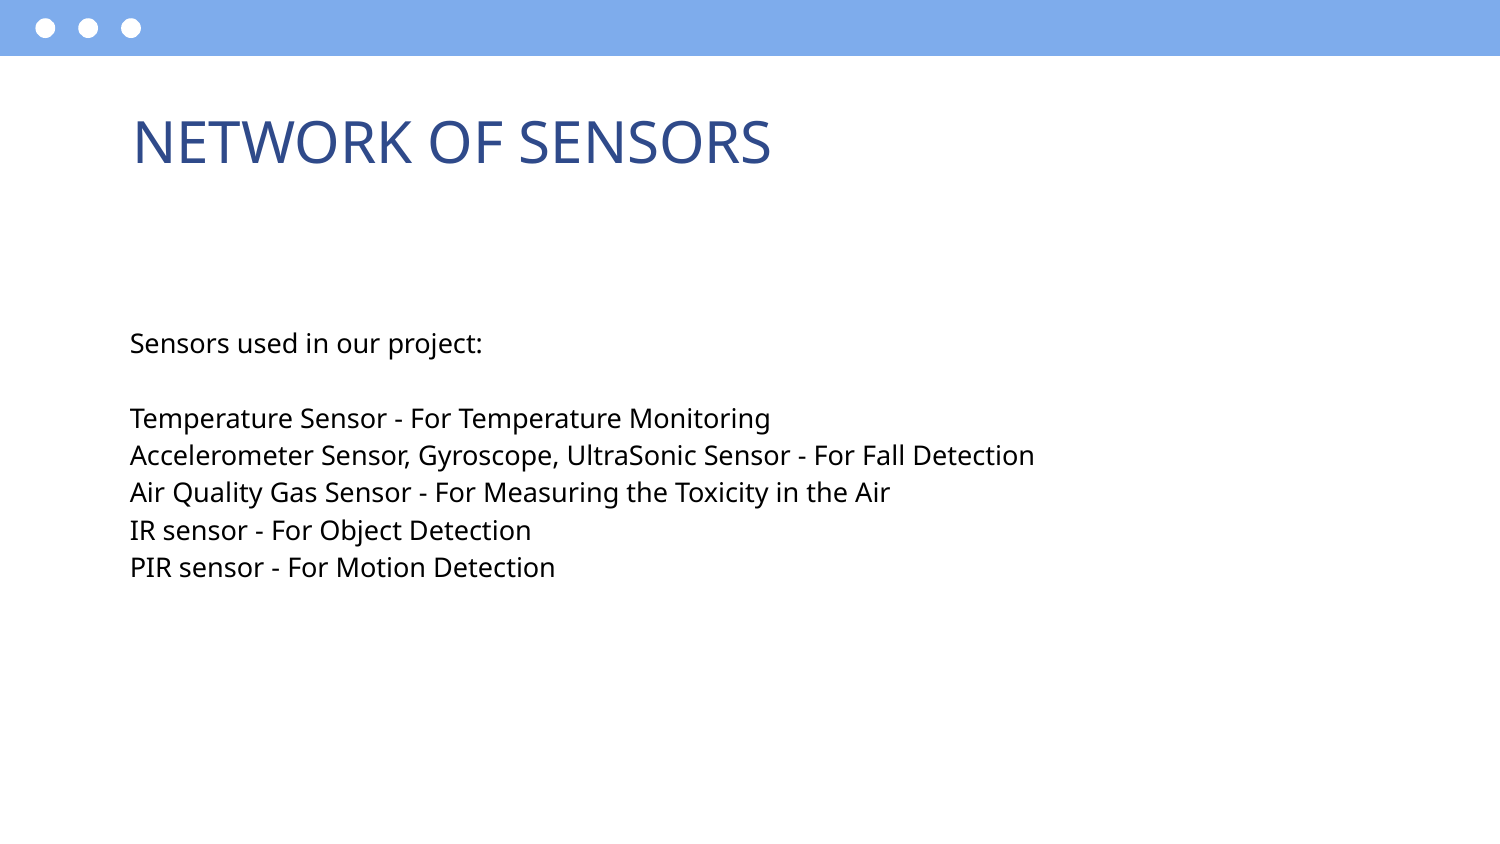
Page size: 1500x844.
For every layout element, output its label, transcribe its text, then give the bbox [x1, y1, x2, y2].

title NETWORK OF SENSORS [117, 90, 1383, 167]
text_box Sensors used in our project: Temperature Sensor - For Temperature Monitoring Accelerometer Sensor, Gyroscope, UltraSonic Sensor - For Fall Detection Air Quality Gas Sensor - For Measuring the Toxicity in the Air IR sensor - For Object Detection PIR sensor - For Motion Detection [114, 306, 1386, 633]
